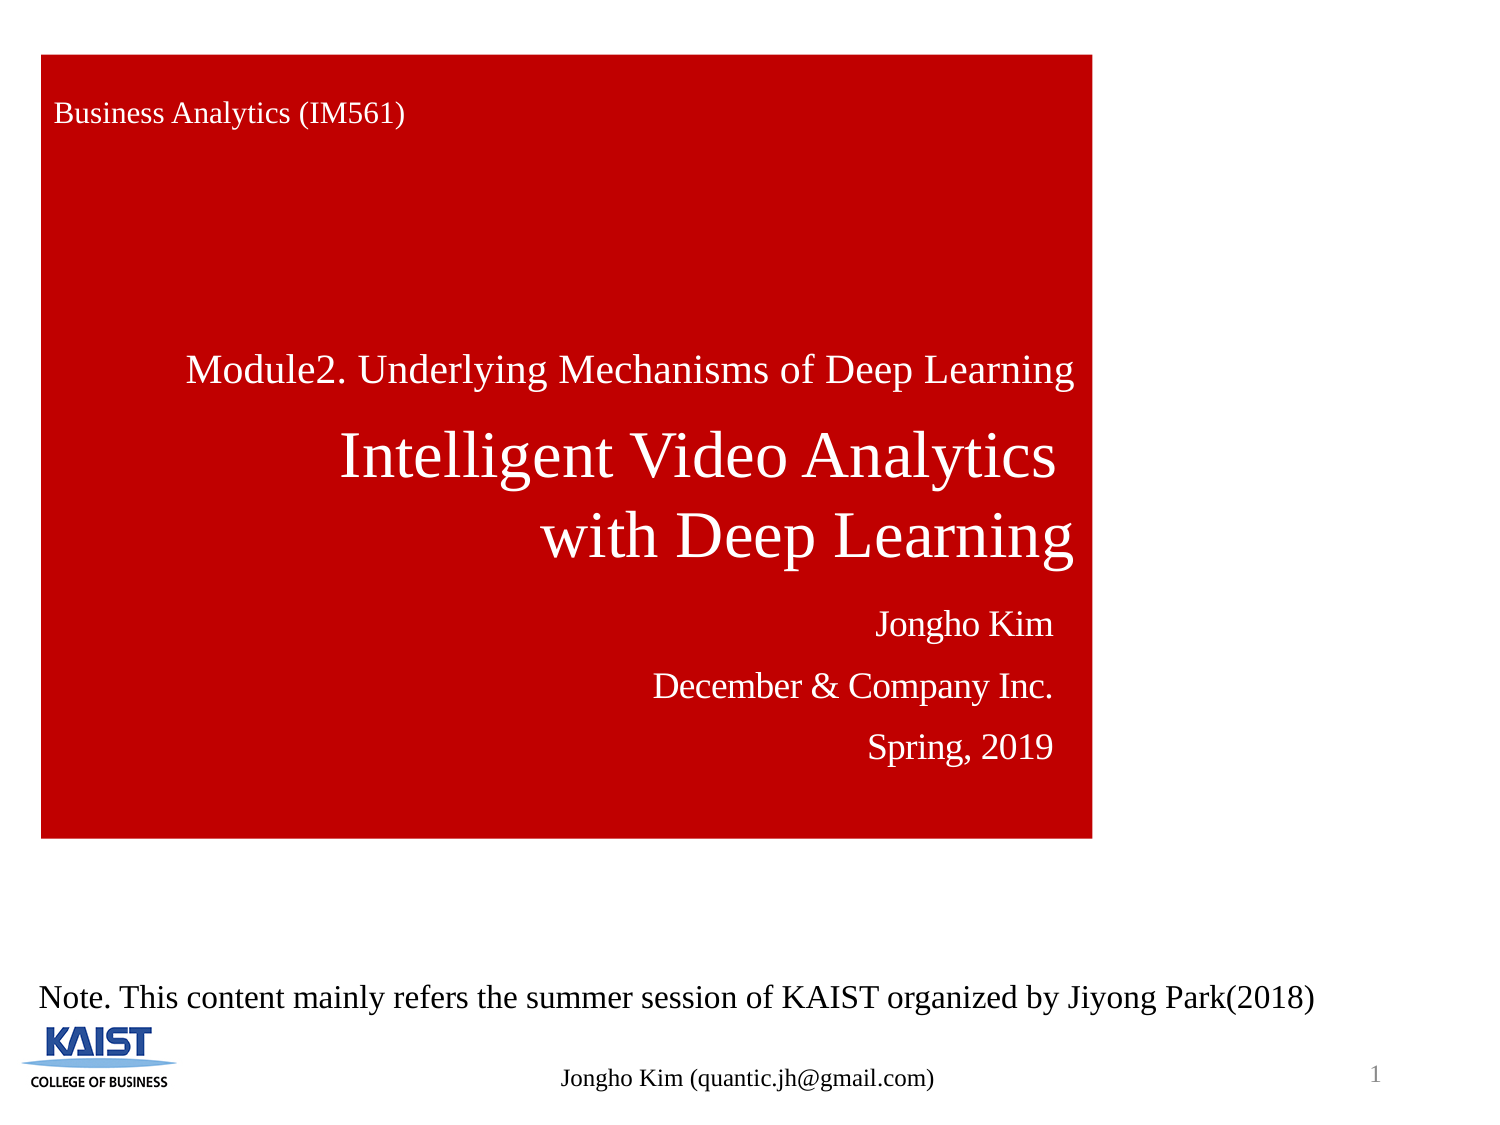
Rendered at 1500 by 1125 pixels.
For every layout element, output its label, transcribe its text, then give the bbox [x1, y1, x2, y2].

text_box [40, 53, 1093, 840]
subtitle Jongho Kim December & Company Inc. Spring, 2019 [53, 579, 1069, 769]
picture [9, 995, 187, 1118]
text_box Note. This content mainly refers the summer session of KAIST organized by Jiyong Park(2018) [24, 968, 1419, 1023]
text_box Business Analytics (IM561) Module2. Underlying Mechanisms of Deep Learning Intelligent Video Analytics with Deep Learning [38, 66, 1091, 579]
slide_number 1 [1059, 1042, 1397, 1103]
